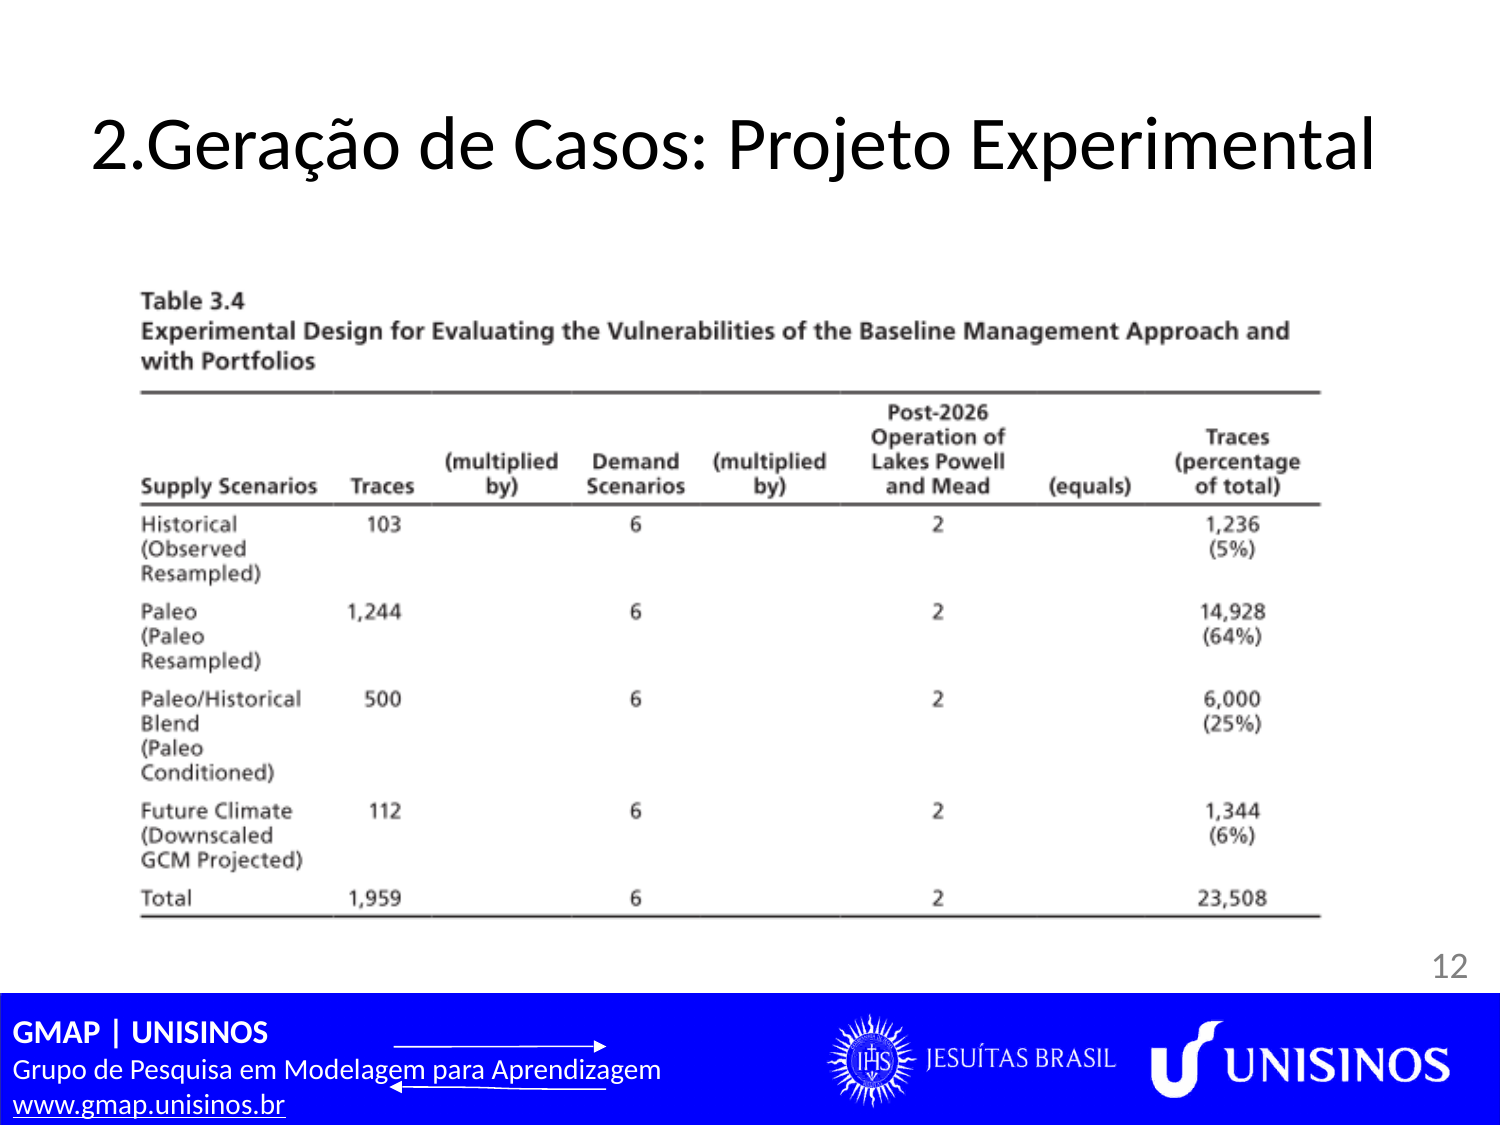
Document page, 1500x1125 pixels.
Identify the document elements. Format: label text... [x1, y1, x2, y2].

picture [0, 993, 1500, 1125]
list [122, 268, 1378, 954]
title 2.Geração de Casos: Projeto Experimental [75, 45, 1425, 233]
